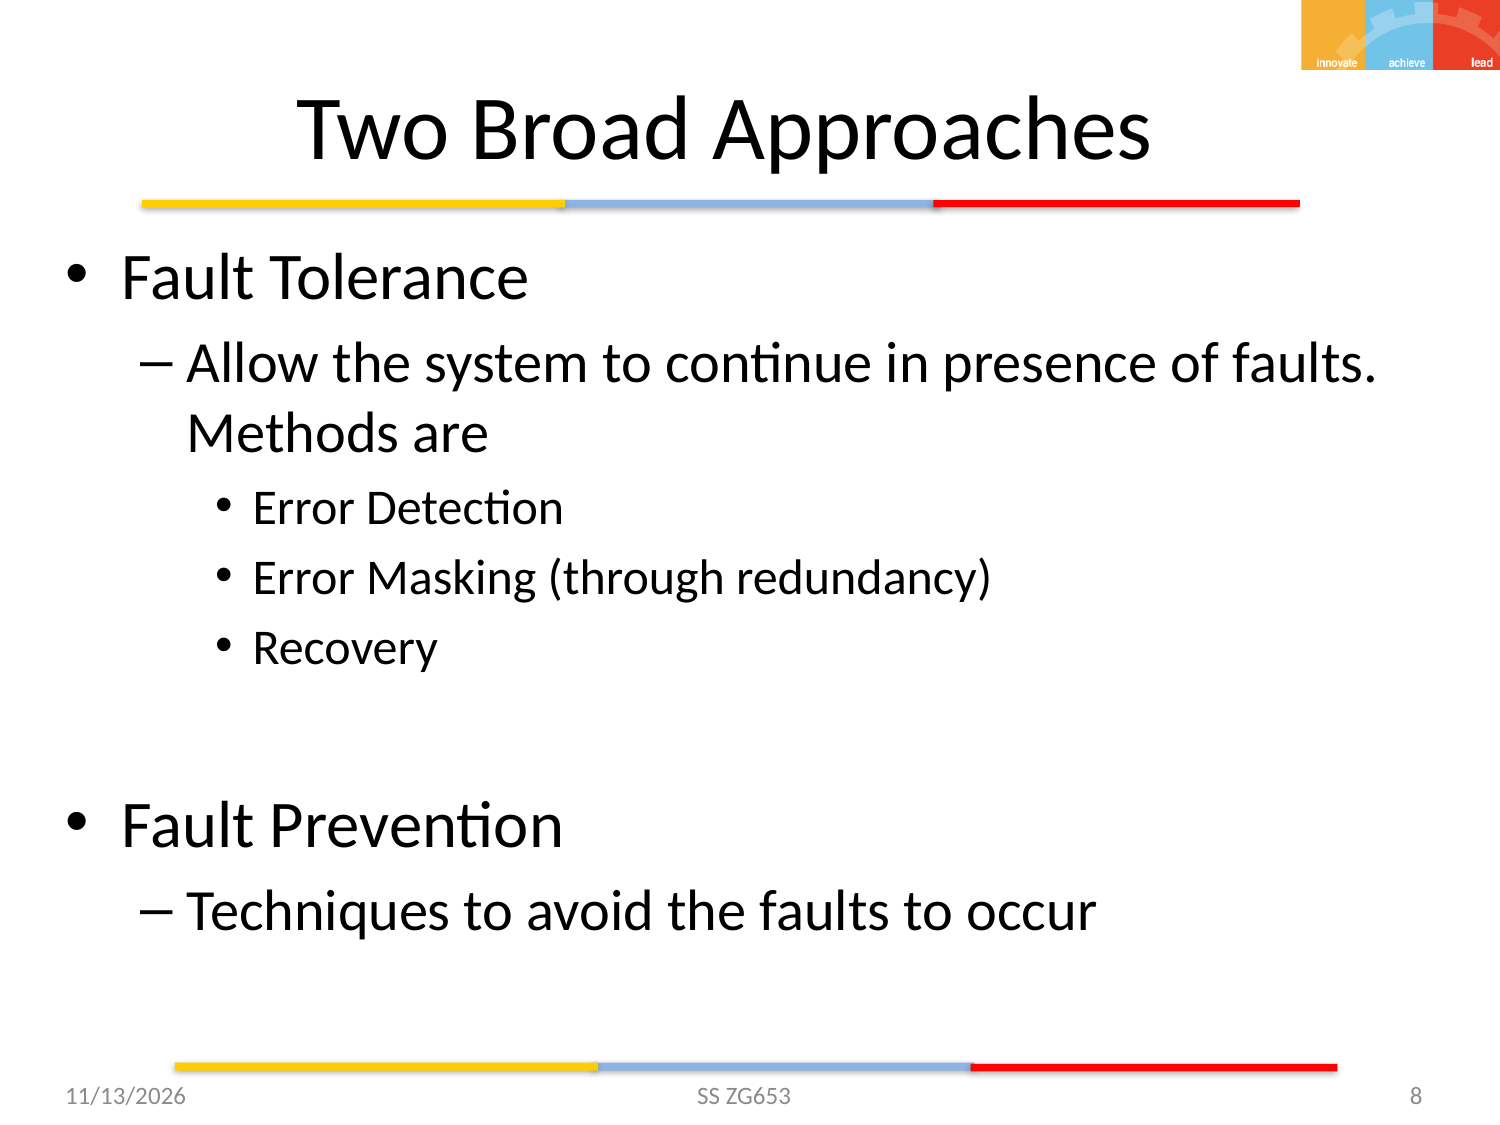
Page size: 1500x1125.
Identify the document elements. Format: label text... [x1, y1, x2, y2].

picture [1301, 0, 1500, 70]
slide_number 8 [1087, 1065, 1438, 1125]
list Fault Tolerance Allow the system to continue in presence of faults. Methods are Error Detection Error Masking (through redundancy) Recovery Fault Prevention Techniques to avoid the faults to occur [49, 224, 1426, 1051]
footer SS ZG653 [512, 1065, 988, 1125]
title Two Broad Approaches [49, 45, 1401, 201]
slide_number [50, 1065, 400, 1125]
